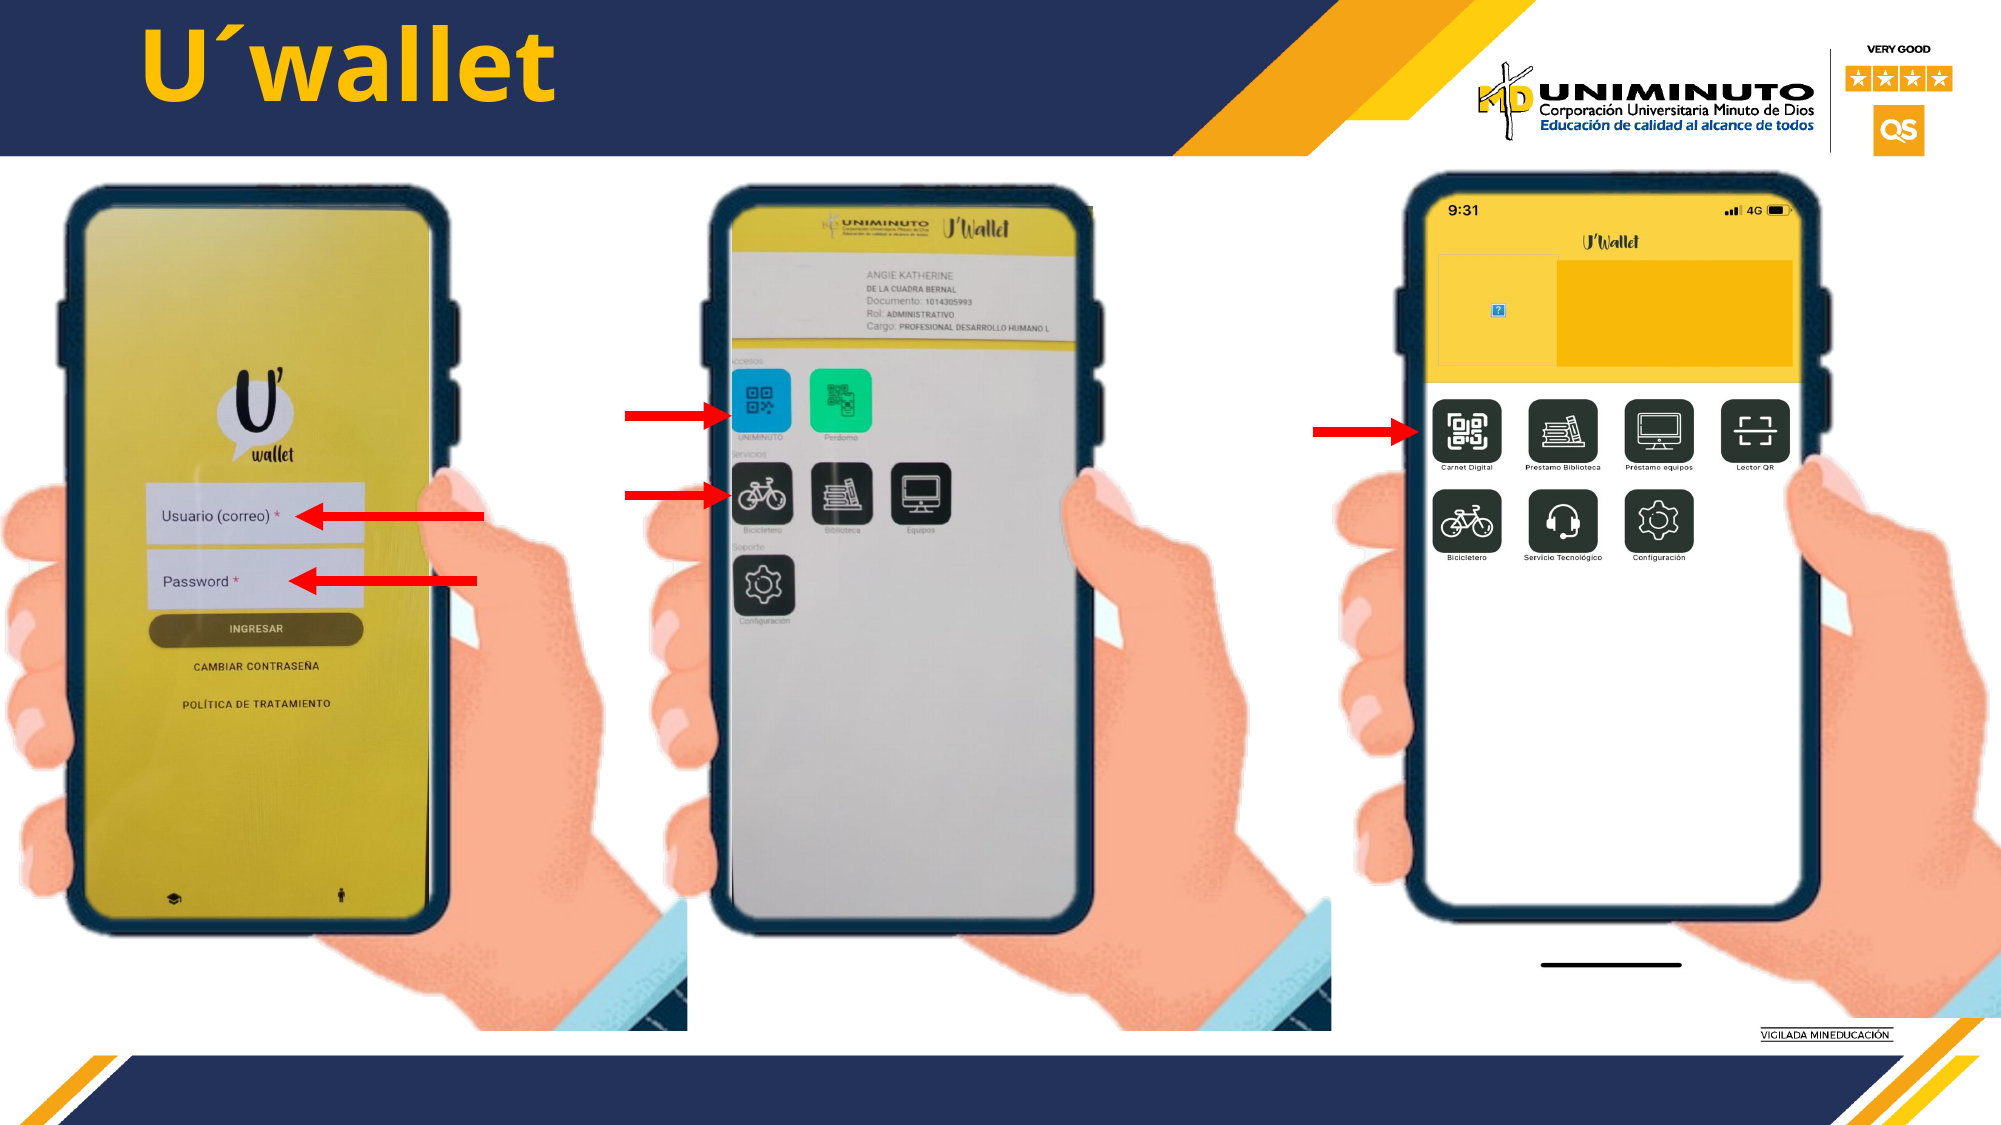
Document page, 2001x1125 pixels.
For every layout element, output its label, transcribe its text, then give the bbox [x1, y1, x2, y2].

picture [0, 0, 2001, 1125]
text_box U´wallet [122, 18, 1558, 119]
